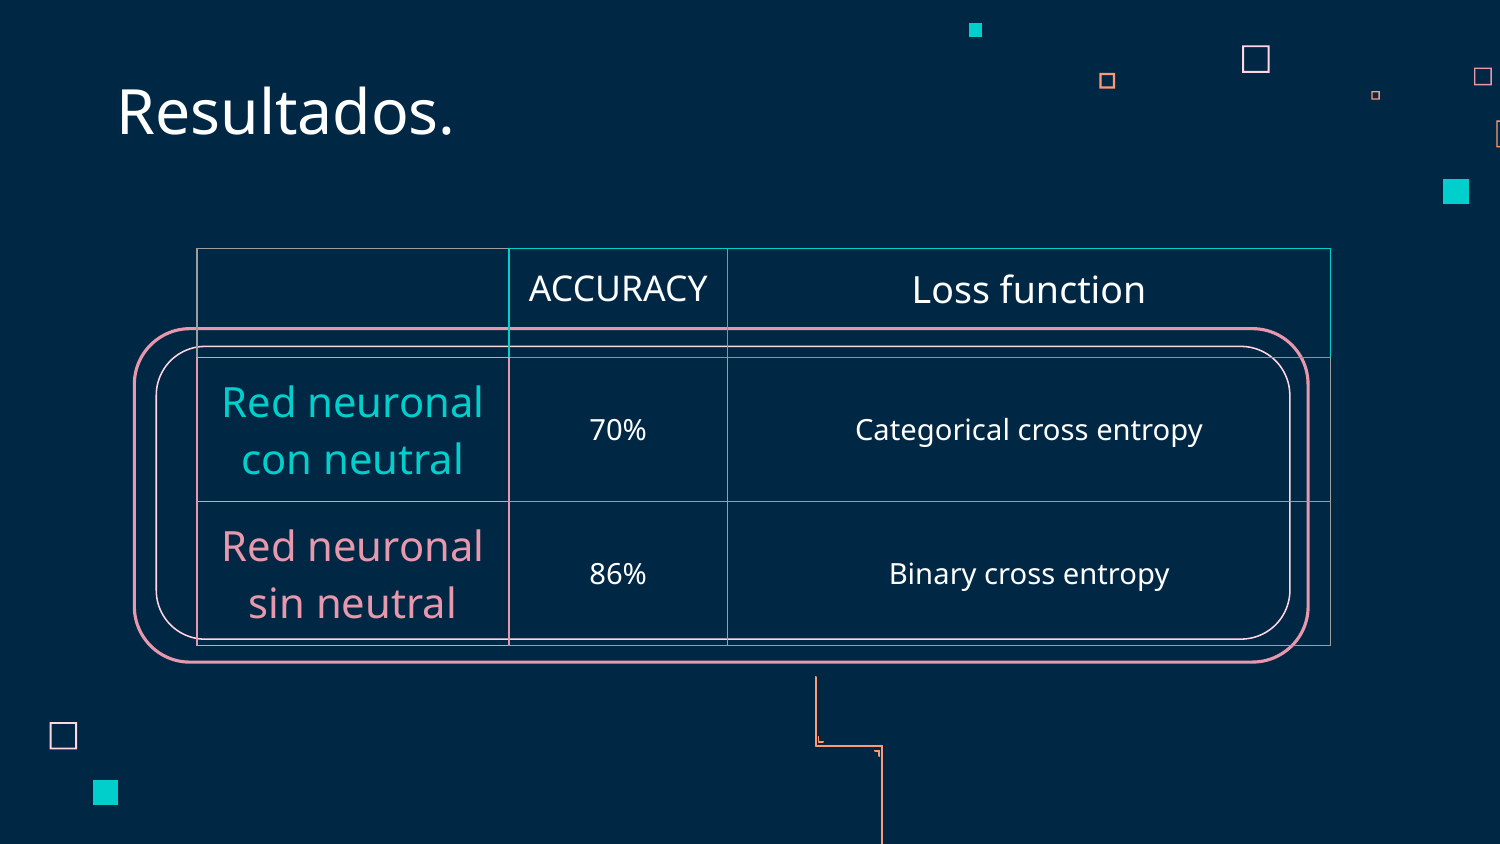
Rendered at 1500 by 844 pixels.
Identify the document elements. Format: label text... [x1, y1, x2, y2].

table_header ACCURACY [510, 249, 727, 357]
table_header Loss function [728, 249, 1330, 357]
table_cell Red neuronal sin neutral [198, 502, 508, 645]
text_box [156, 347, 196, 639]
table_cell 70% [510, 358, 727, 501]
title Resultados. [101, 67, 878, 163]
table_cell Red neuronal con neutral [198, 358, 508, 501]
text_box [808, 677, 963, 844]
table_cell Binary cross entropy [728, 502, 1330, 645]
table_header [198, 249, 508, 357]
table_cell Categorical cross entropy [728, 358, 1330, 501]
text_box [134, 328, 1292, 663]
table_cell 86% [510, 502, 727, 645]
